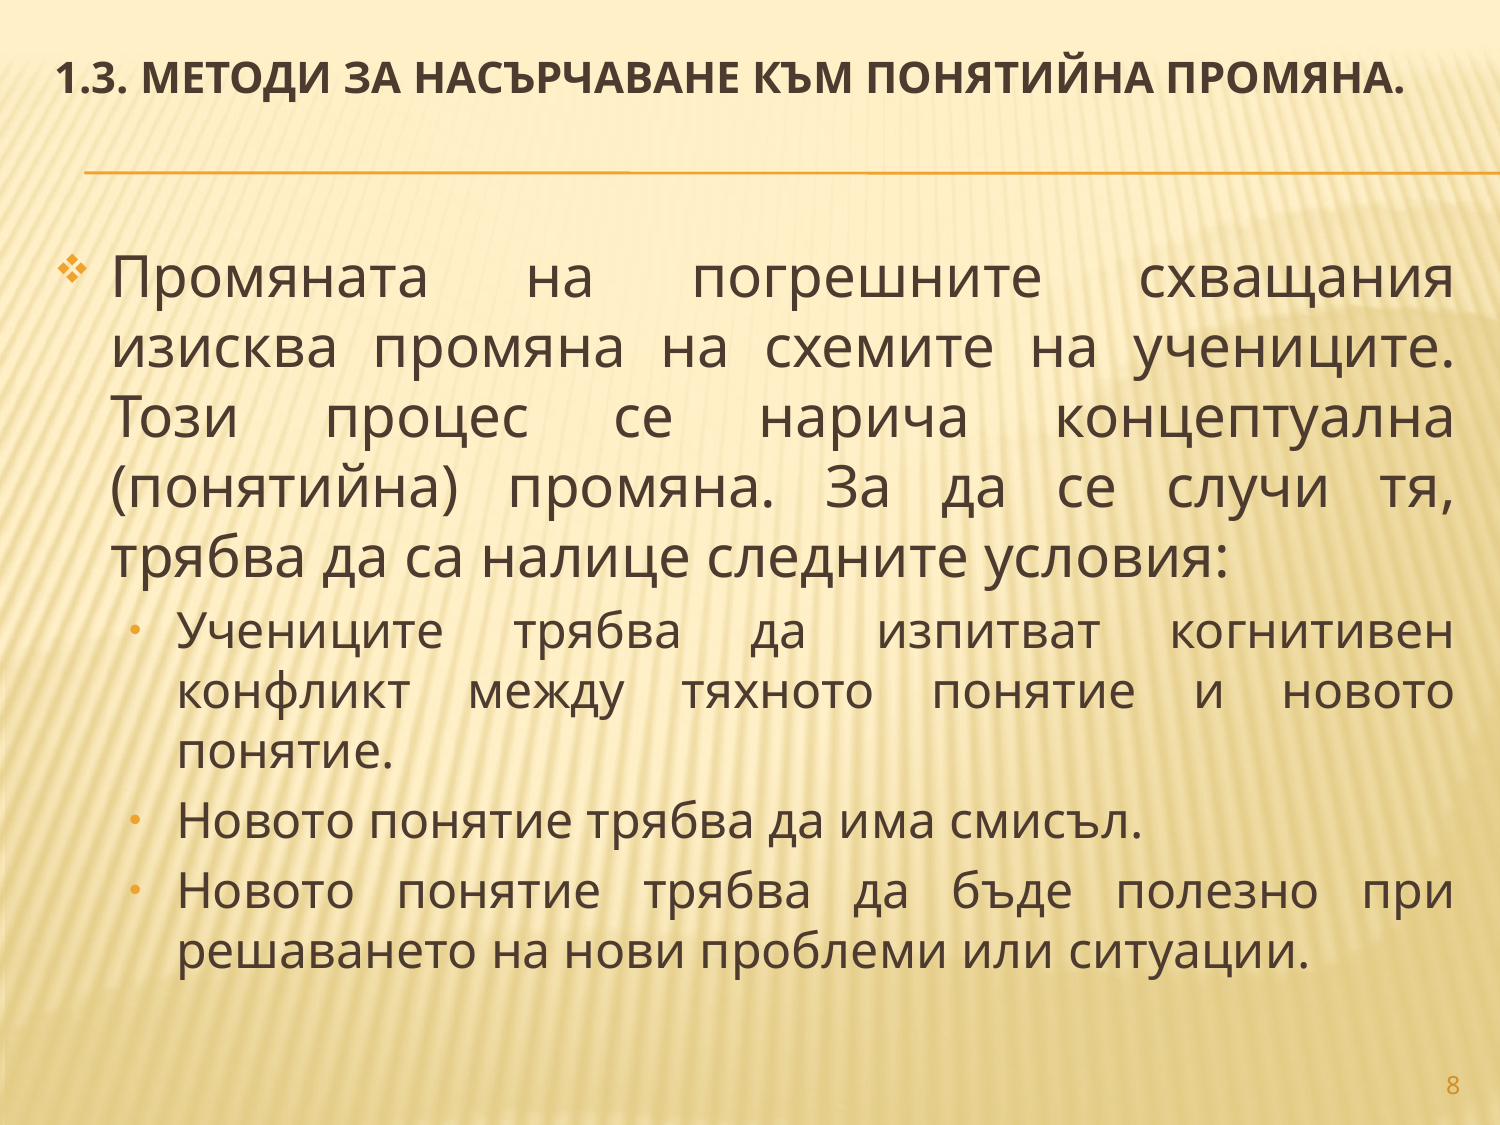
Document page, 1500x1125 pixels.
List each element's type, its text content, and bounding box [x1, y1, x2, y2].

slide_number 8 [1350, 1062, 1475, 1103]
text_box Промяната на погрешните схващания изисква промяна на схемите на учениците. Този процес се нарича концептуална (понятийна) промяна. За да се случи тя, трябва да са налице следните условия: Учениците трябва да изпитват когнитивен конфликт между тяхното понятие и новото понятие. Новото понятие трябва да има смисъл. Новото понятие трябва да бъде полезно при решаването на нови проблеми или ситуации. [39, 231, 1471, 992]
text_box 1.3. МЕТОДИ ЗА НАСЪРЧАВАНЕ КЪМ ПОНЯТИЙНА ПРОМЯНА. [39, 42, 1465, 149]
